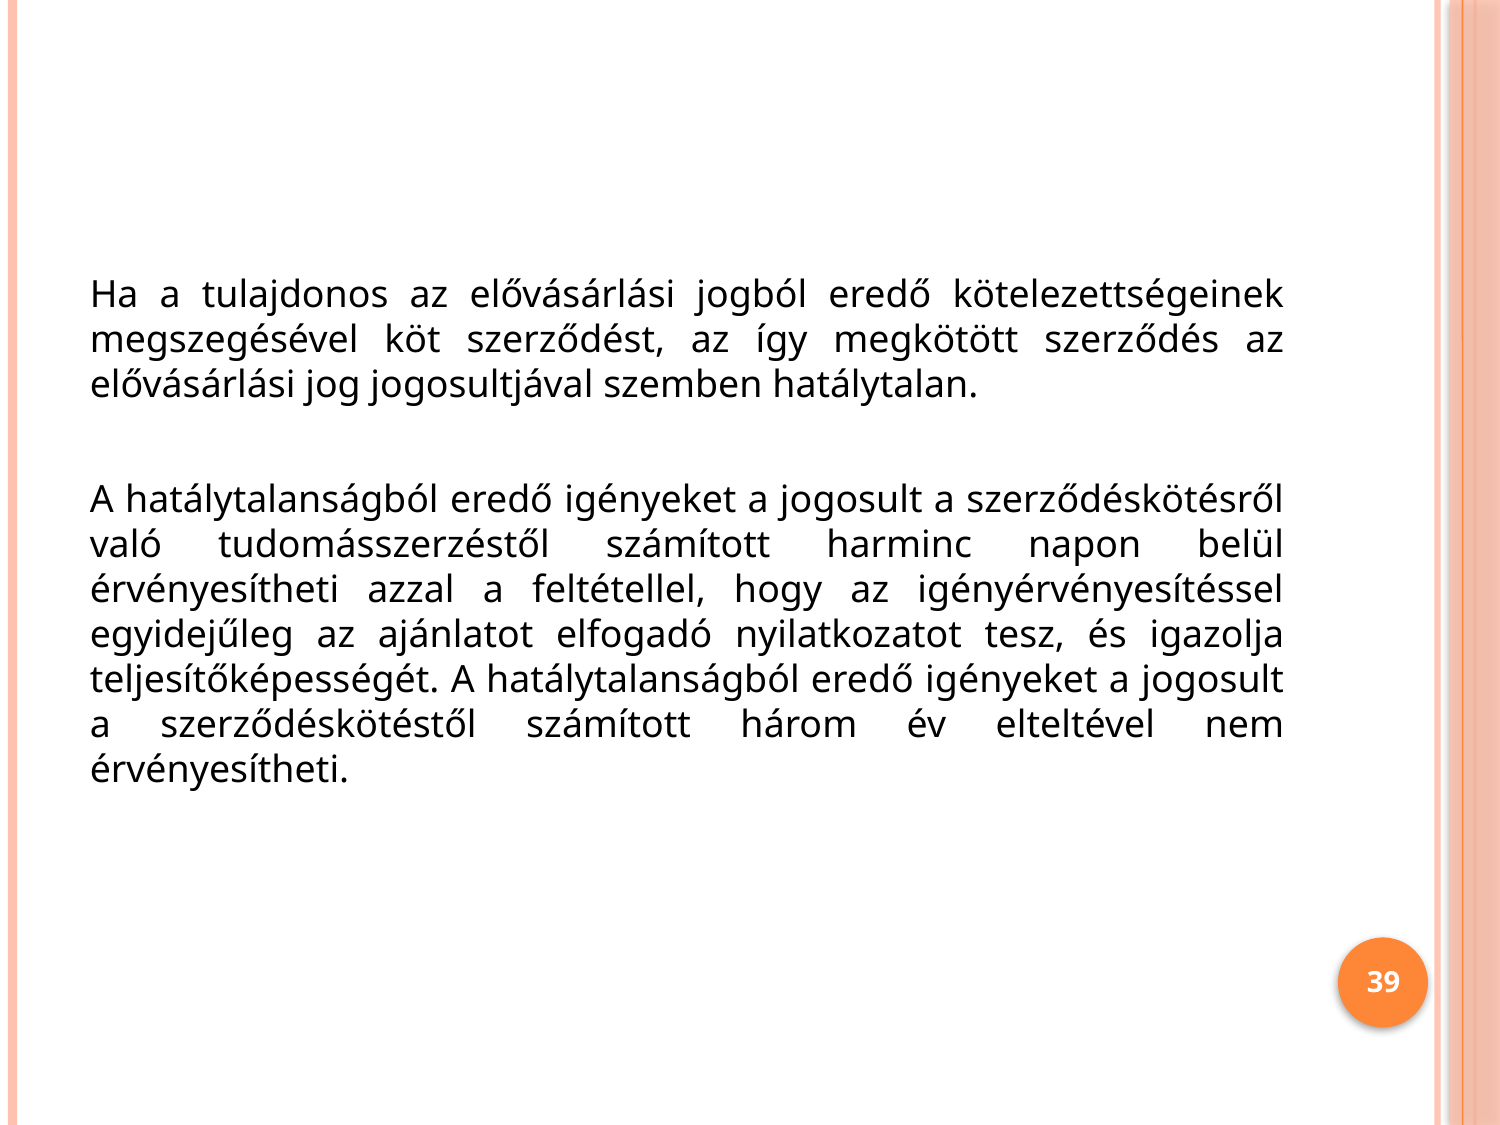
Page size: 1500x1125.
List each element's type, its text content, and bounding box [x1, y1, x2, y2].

list Ha a tulajdonos az elővásárlási jogból eredő kötelezettségeinek megszegésével köt szerződést, az így megkötött szerződés az elővásárlási jog jogosultjával szemben hatálytalan. A hatálytalanságból eredő igényeket a jogosult a szerződéskötésről való tudomásszerzéstől számított harminc napon belül érvényesítheti azzal a feltétellel, hogy az igényérvényesítéssel egyidejűleg az ajánlatot elfogadó nyilatkozatot tesz, és igazolja teljesítőképességét. A hatálytalanságból eredő igényeket a jogosult a szerződéskötéstől számított három év elteltével nem érvényesítheti. [75, 262, 1300, 1062]
slide_number 39 [1333, 940, 1434, 1027]
